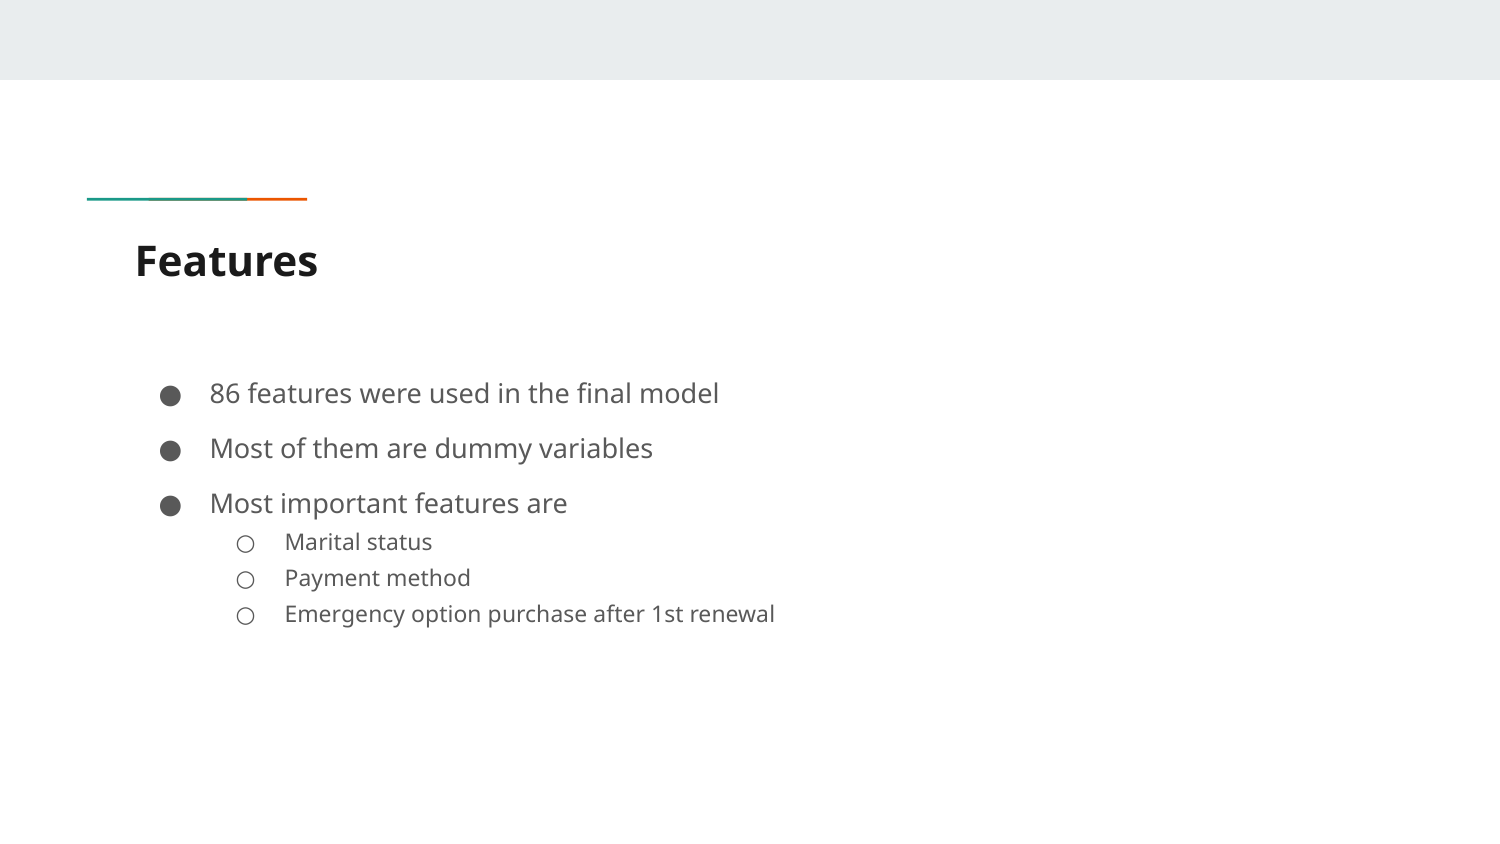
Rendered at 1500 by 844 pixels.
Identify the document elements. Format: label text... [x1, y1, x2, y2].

list 86 features were used in the final model Most of them are dummy variables Most important features are Marital status Payment method Emergency option purchase after 1st renewal [119, 341, 1381, 712]
title Features [119, 216, 1381, 305]
